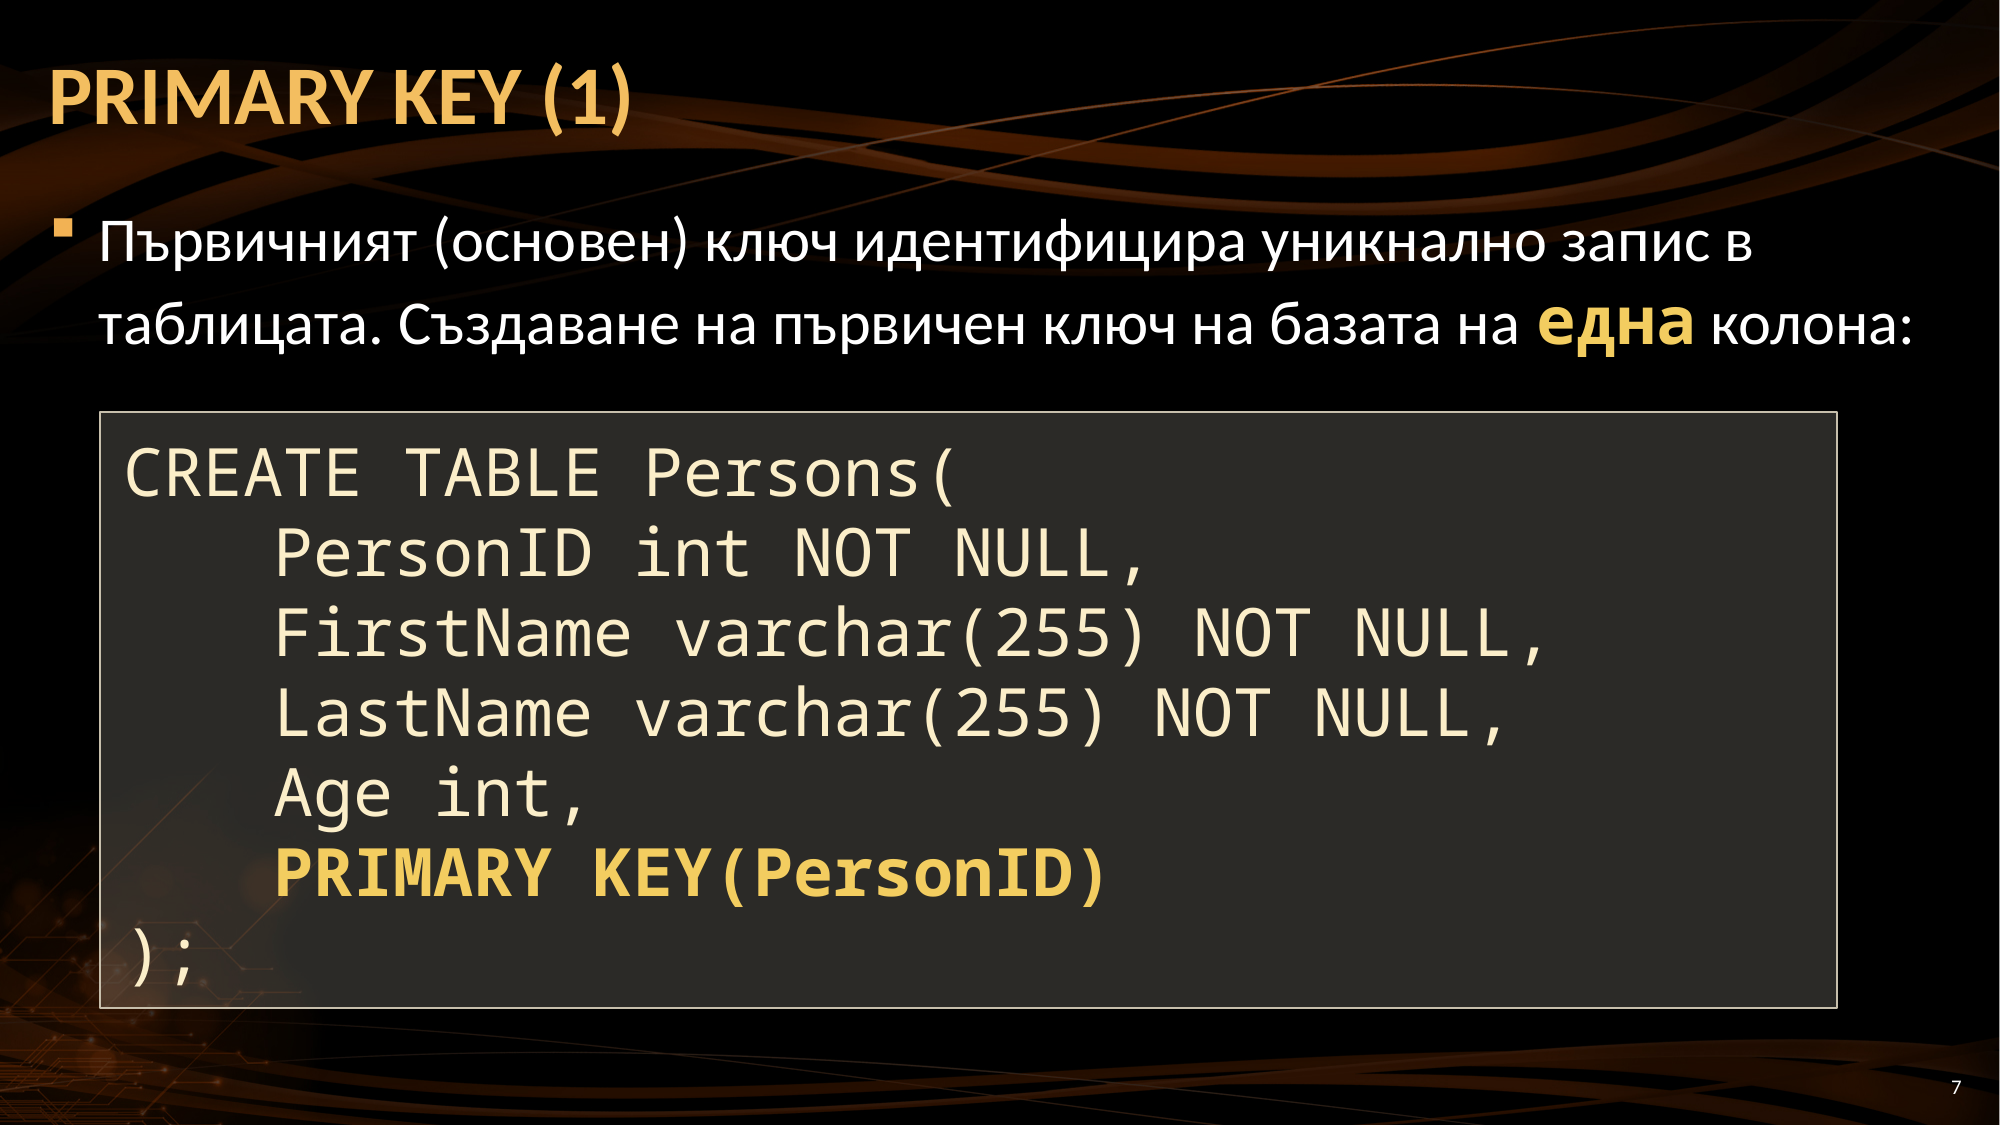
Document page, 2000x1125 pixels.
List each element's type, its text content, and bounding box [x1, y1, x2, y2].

picture [0, 0, 2000, 1125]
list Първичният (основен) ключ идентифицира уникнално запис в таблицата. Създаване на първичен ключ на базата на една колона: [31, 188, 1968, 1103]
text_box CREATE TABLE Persons( PersonID int NOT NULL, FirstName varchar(255) NOT NULL, LastName varchar(255) NOT NULL, Age int, PRIMARY KEY(PersonID) ); [99, 412, 1838, 1008]
title PRIMARY KEY (1) [30, 6, 1602, 189]
